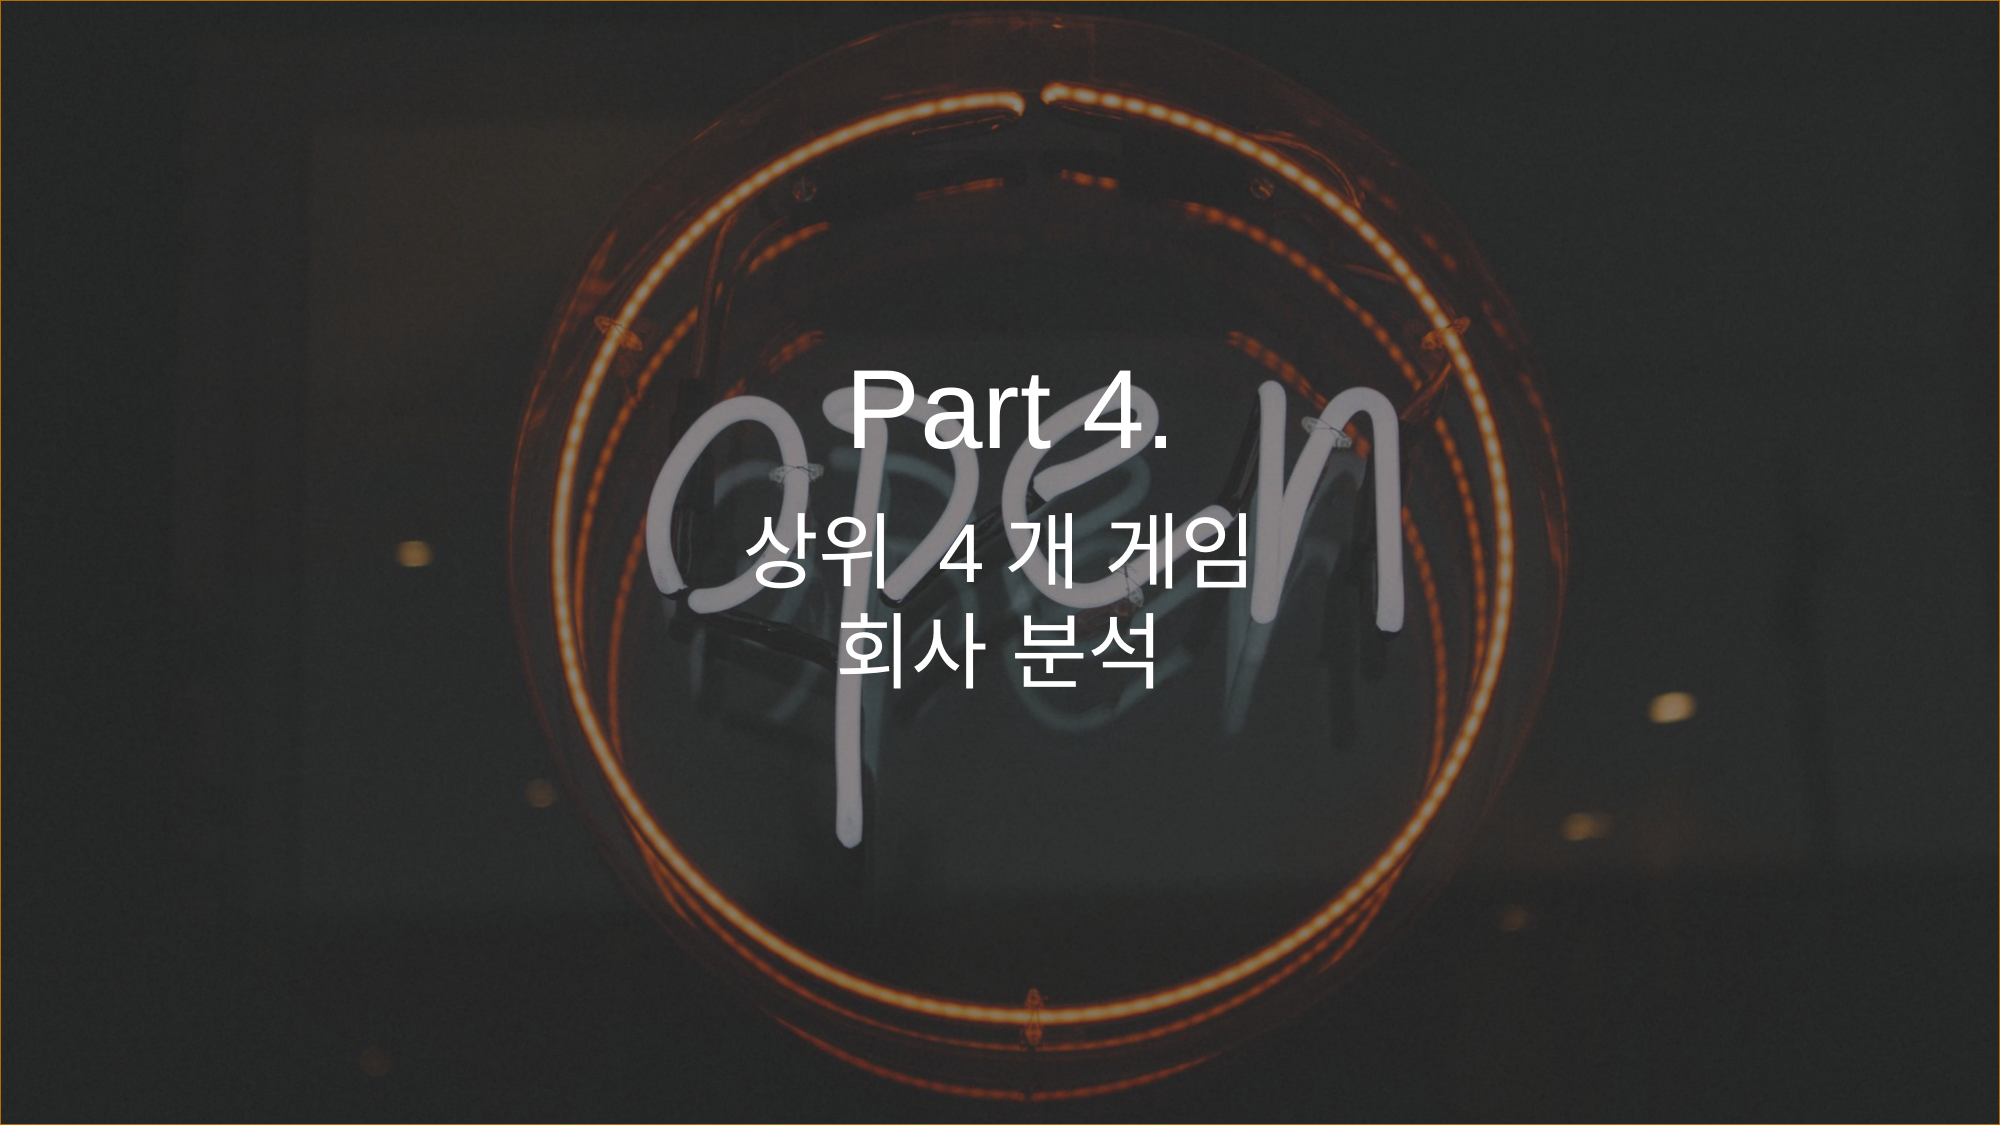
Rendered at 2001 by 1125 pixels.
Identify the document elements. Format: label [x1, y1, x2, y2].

text_box [694, 328, 1305, 709]
picture [0, 0, 2000, 1125]
